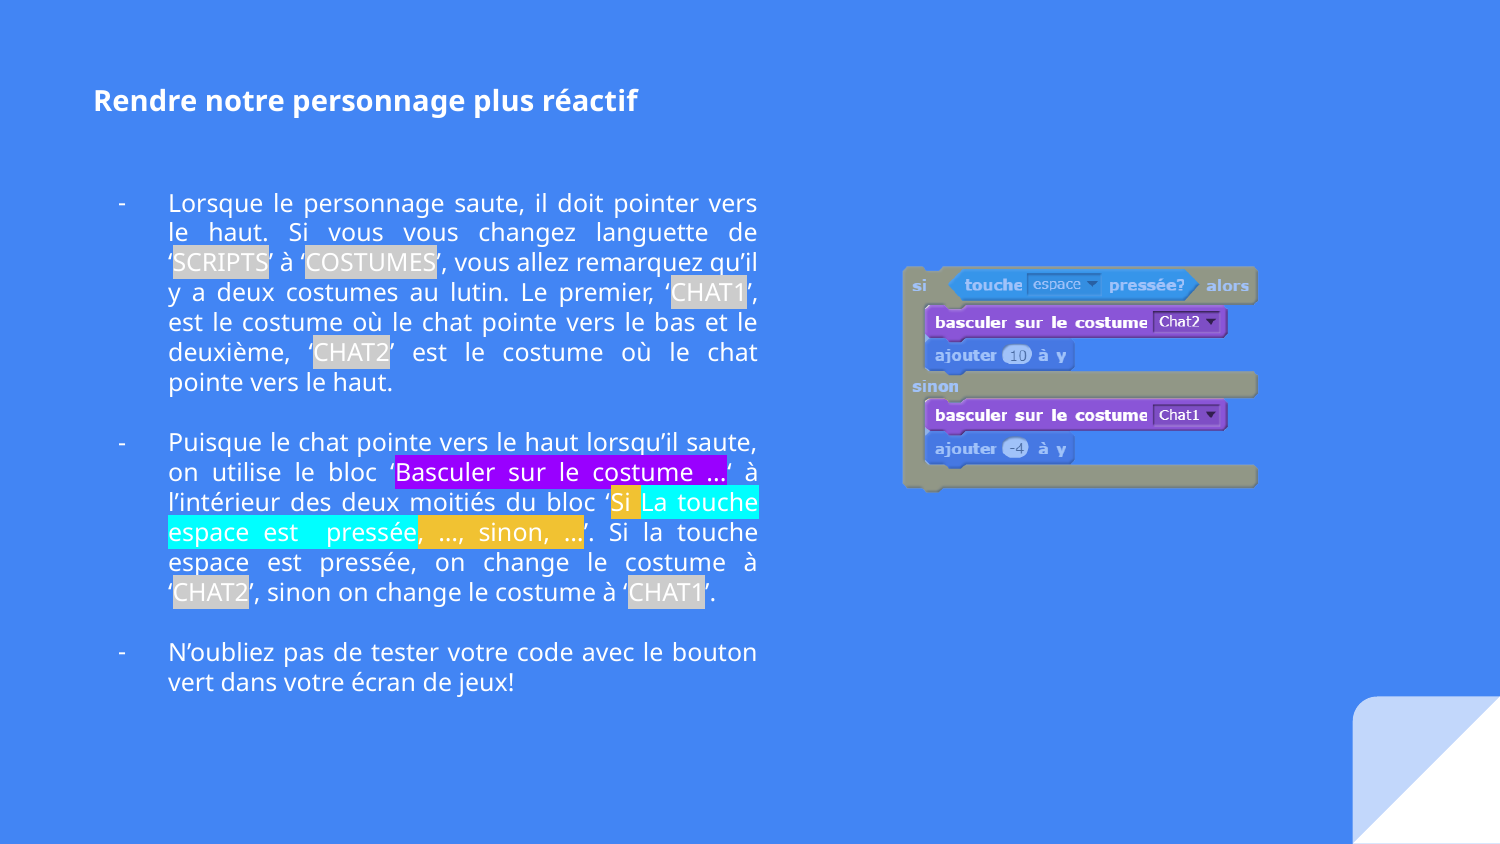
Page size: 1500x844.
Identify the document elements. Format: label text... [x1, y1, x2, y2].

text_box Rendre notre personnage plus réactif Lorsque le personnage saute, il doit pointer vers le haut. Si vous vous changez languette de ‘SCRIPTS’ à ‘COSTUMES’, vous allez remarquez qu’il y a deux costumes au lutin. Le premier, ‘CHAT1’, est le costume où le chat pointe vers le bas et le deuxième, ‘CHAT2’ est le costume où le chat pointe vers le haut. Puisque le chat pointe vers le haut lorsqu’il saute, on utilise le bloc ‘Basculer sur le costume ...‘ à l’intérieur des deux moitiés du bloc ‘Si La touche espace est pressée, …, sinon, …’. Si la touche espace est pressée, on change le costume à ‘CHAT2’, sinon on change le costume à ‘CHAT1’. N’oubliez pas de tester votre code avec le bouton vert dans votre écran de jeux! [78, 67, 774, 773]
picture [894, 260, 1273, 503]
